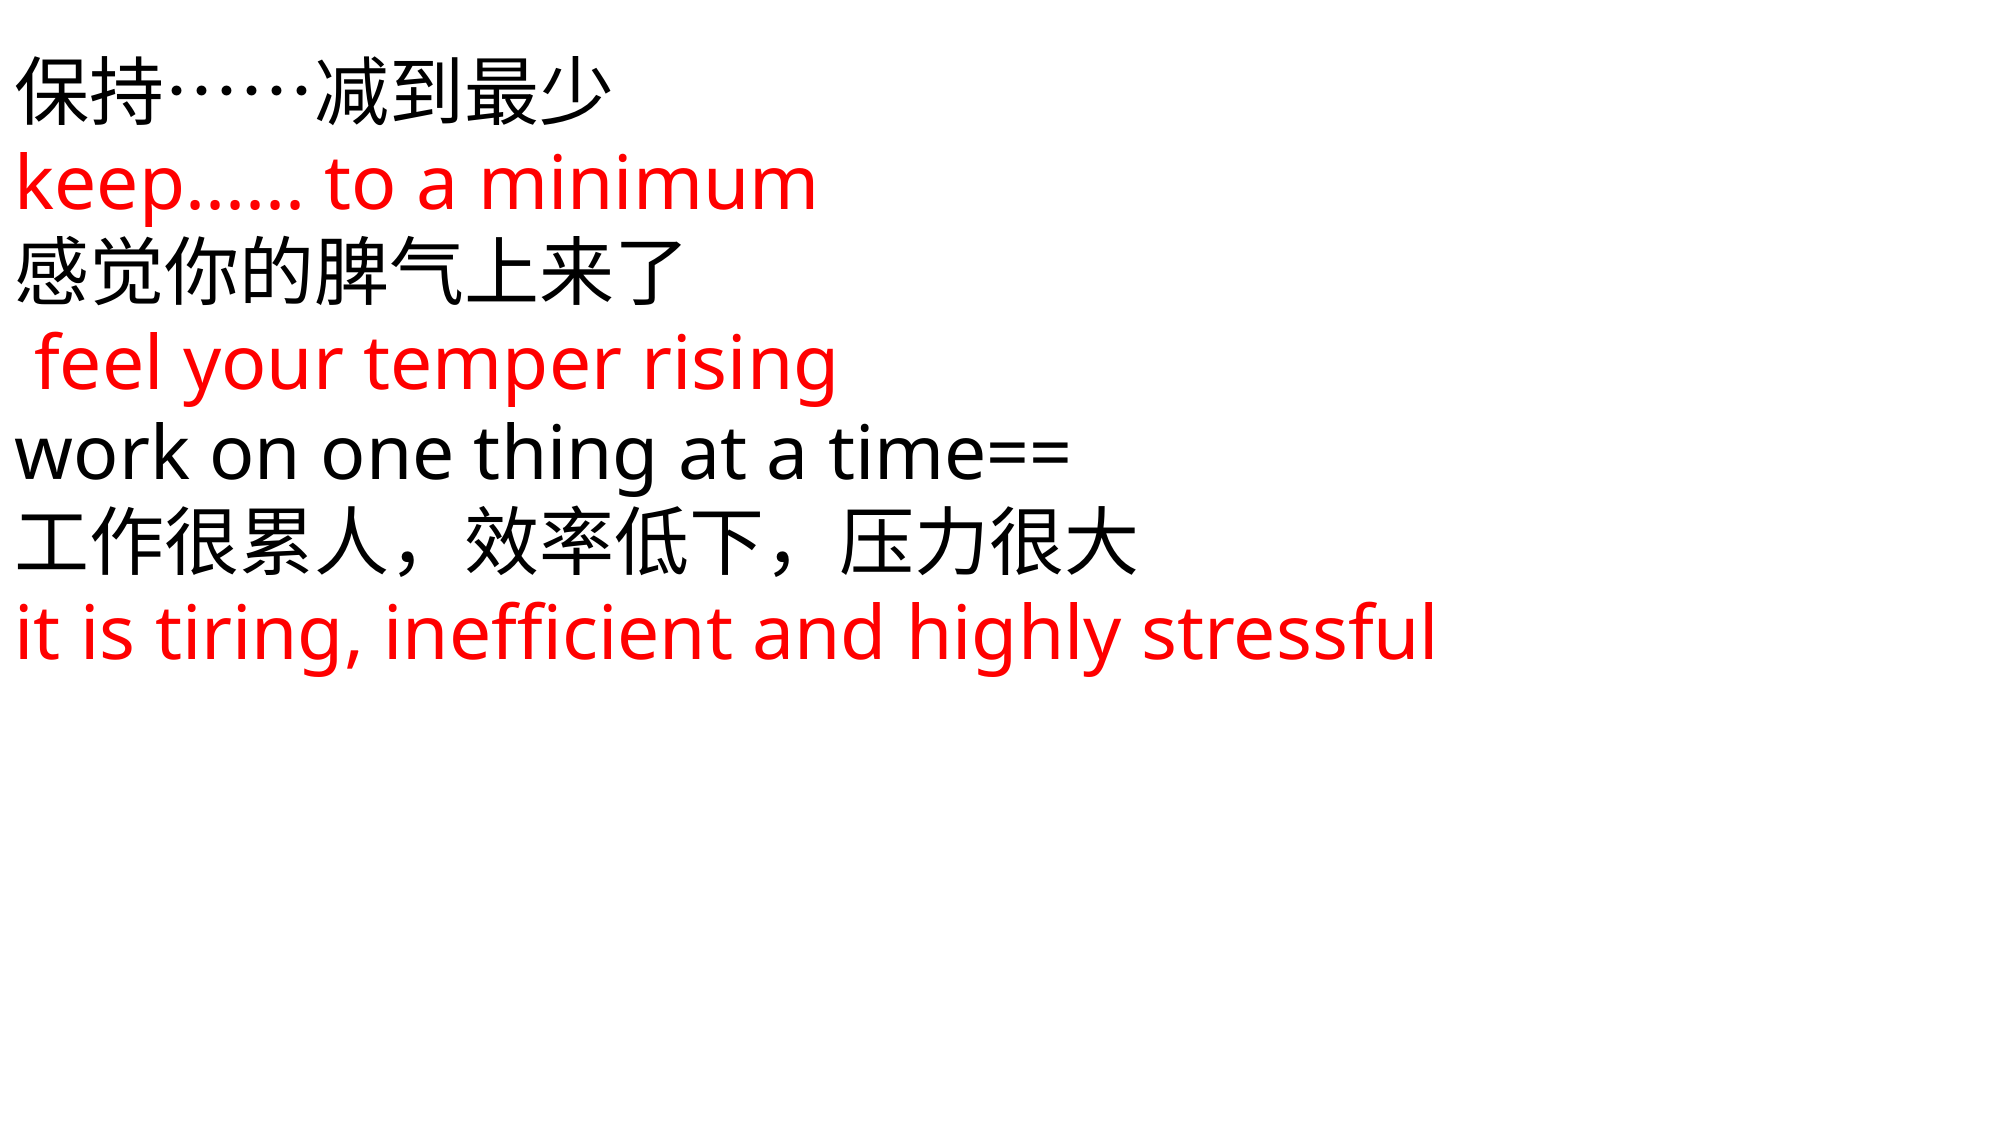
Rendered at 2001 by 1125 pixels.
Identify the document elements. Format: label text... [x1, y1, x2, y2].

text_box 保持……减到最少 keep...... to a minimum 感觉你的脾气上来了 feel your temper rising work on one thing at a time== 工作很累人，效率低下，压力很大 it is tiring, inefficient and highly stressful [0, 37, 2000, 682]
